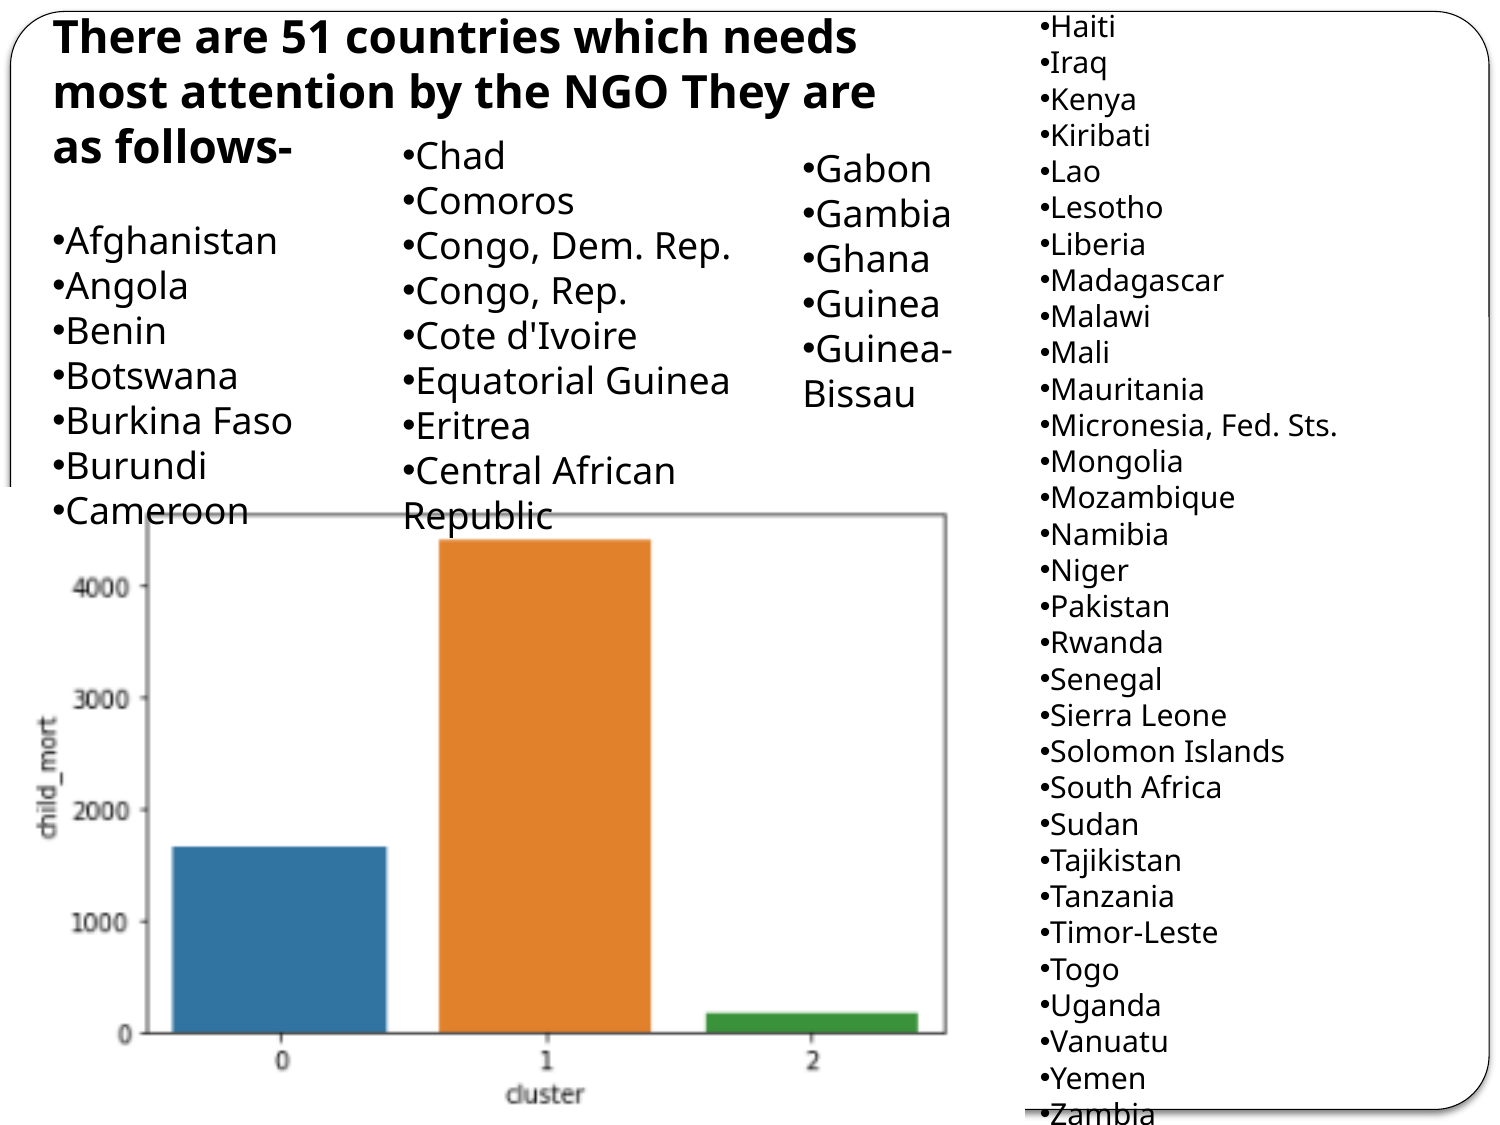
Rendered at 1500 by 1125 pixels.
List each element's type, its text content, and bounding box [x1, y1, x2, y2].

text_box Chad Comoros Congo, Dem. Rep. Congo, Rep. Cote d'Ivoire Equatorial Guinea Eritrea Central African Republic [387, 124, 813, 485]
text_box There are 51 countries which needs most attention by the NGO They are as follows- Afghanistan Angola Benin Botswana Burkina Faso Burundi Cameroon [37, 0, 913, 485]
text_box Gabon Gambia Ghana Guinea Guinea-Bissau [787, 137, 1013, 468]
picture [0, 487, 1026, 1125]
text_box Haiti Iraq Kenya Kiribati Lao Lesotho Liberia Madagascar Malawi Mali Mauritania Micronesia, Fed. Sts. Mongolia Mozambique Namibia Niger Pakistan Rwanda Senegal Sierra Leone Solomon Islands South Africa Sudan Tajikistan Tanzania Timor-Leste Togo Uganda Vanuatu Yemen Zambia [1024, 0, 1500, 1125]
